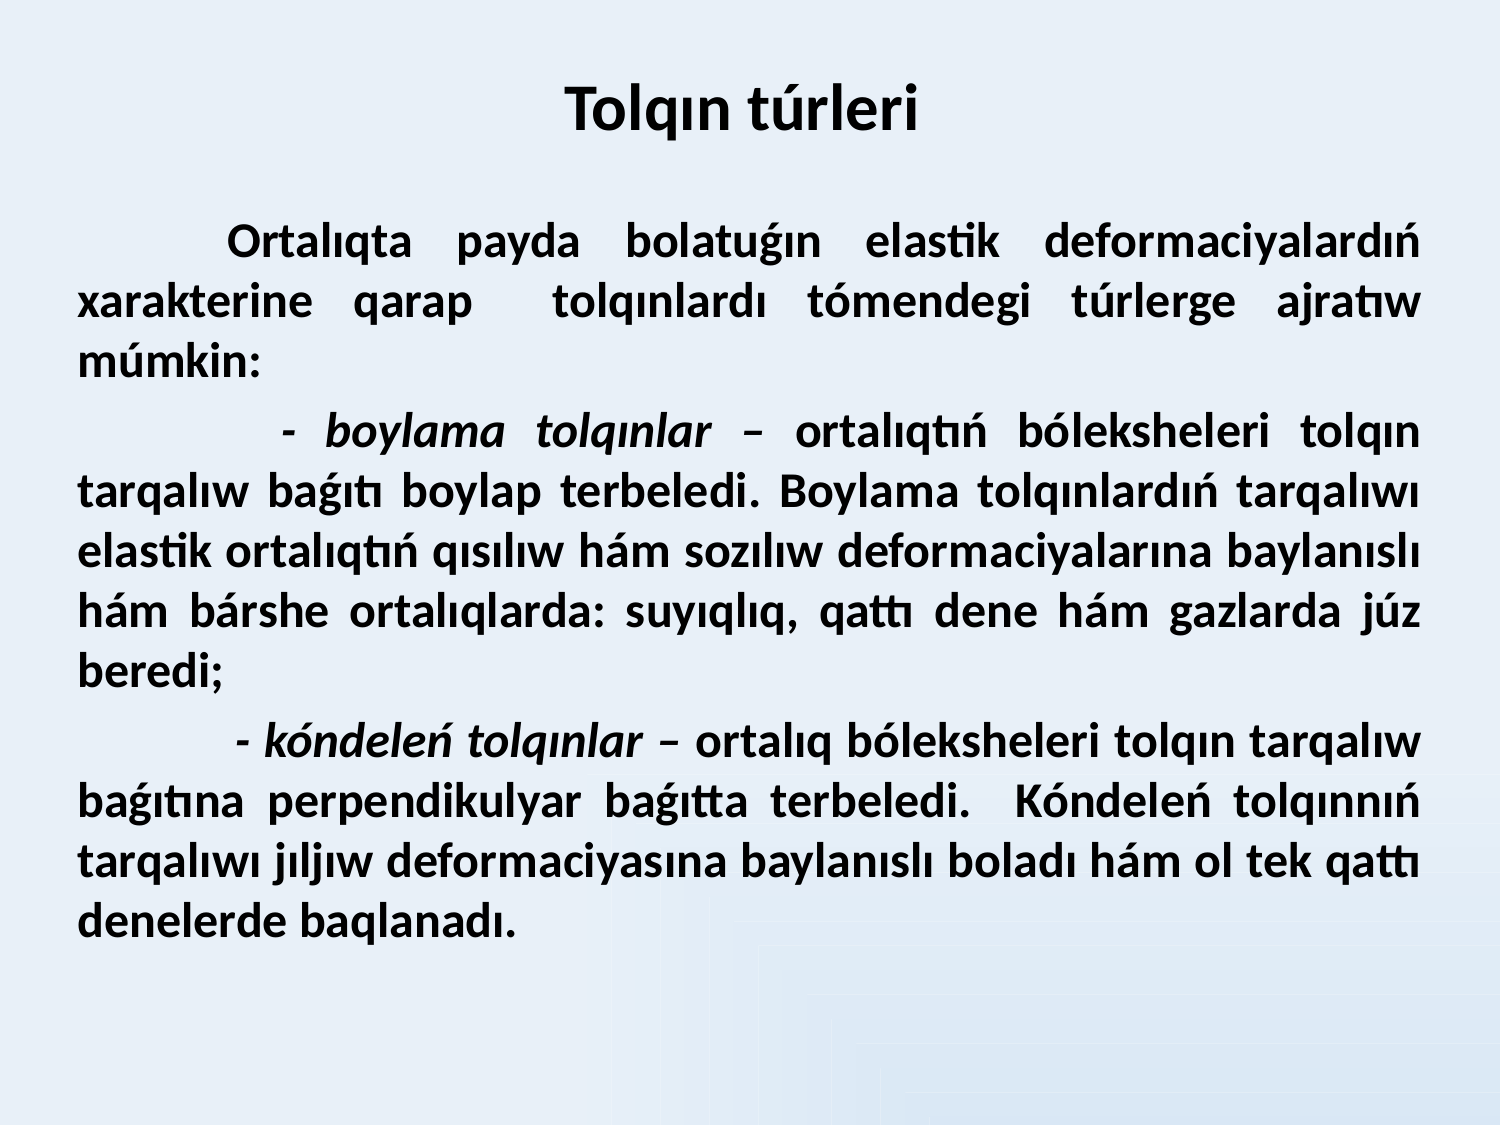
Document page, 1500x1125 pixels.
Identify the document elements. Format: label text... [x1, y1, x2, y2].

list Ortalıqta payda bolatuǵın elastik deformaciyalardıń xarakterine qarap tolqınlardı tómendegi túrlerge ajratıw múmkin: - boylama tolqınlar – ortalıqtıń bóleksheleri tolqın tarqalıw baǵıtı boylap terbeledi. Boylama tolqınlardıń tarqalıwı elastik ortalıqtıń qısılıw hám sozılıw deformaciyalarına baylanıslı hám bárshe ortalıqlarda: suyıqlıq, qattı dene hám gazlarda júz beredi; - kóndeleń tolqınlar – ortalıq bóleksheleri tolqın tarqalıw baǵıtına perpendikulyar baǵıtta terbeledi. Kóndeleń tolqınnıń tarqalıwı jıljıw deformaciyasına baylanıslı boladı hám ol tek qattı denelerde baqlanadı. [62, 200, 1438, 1075]
title Tolqın túrleri [75, 45, 1425, 163]
